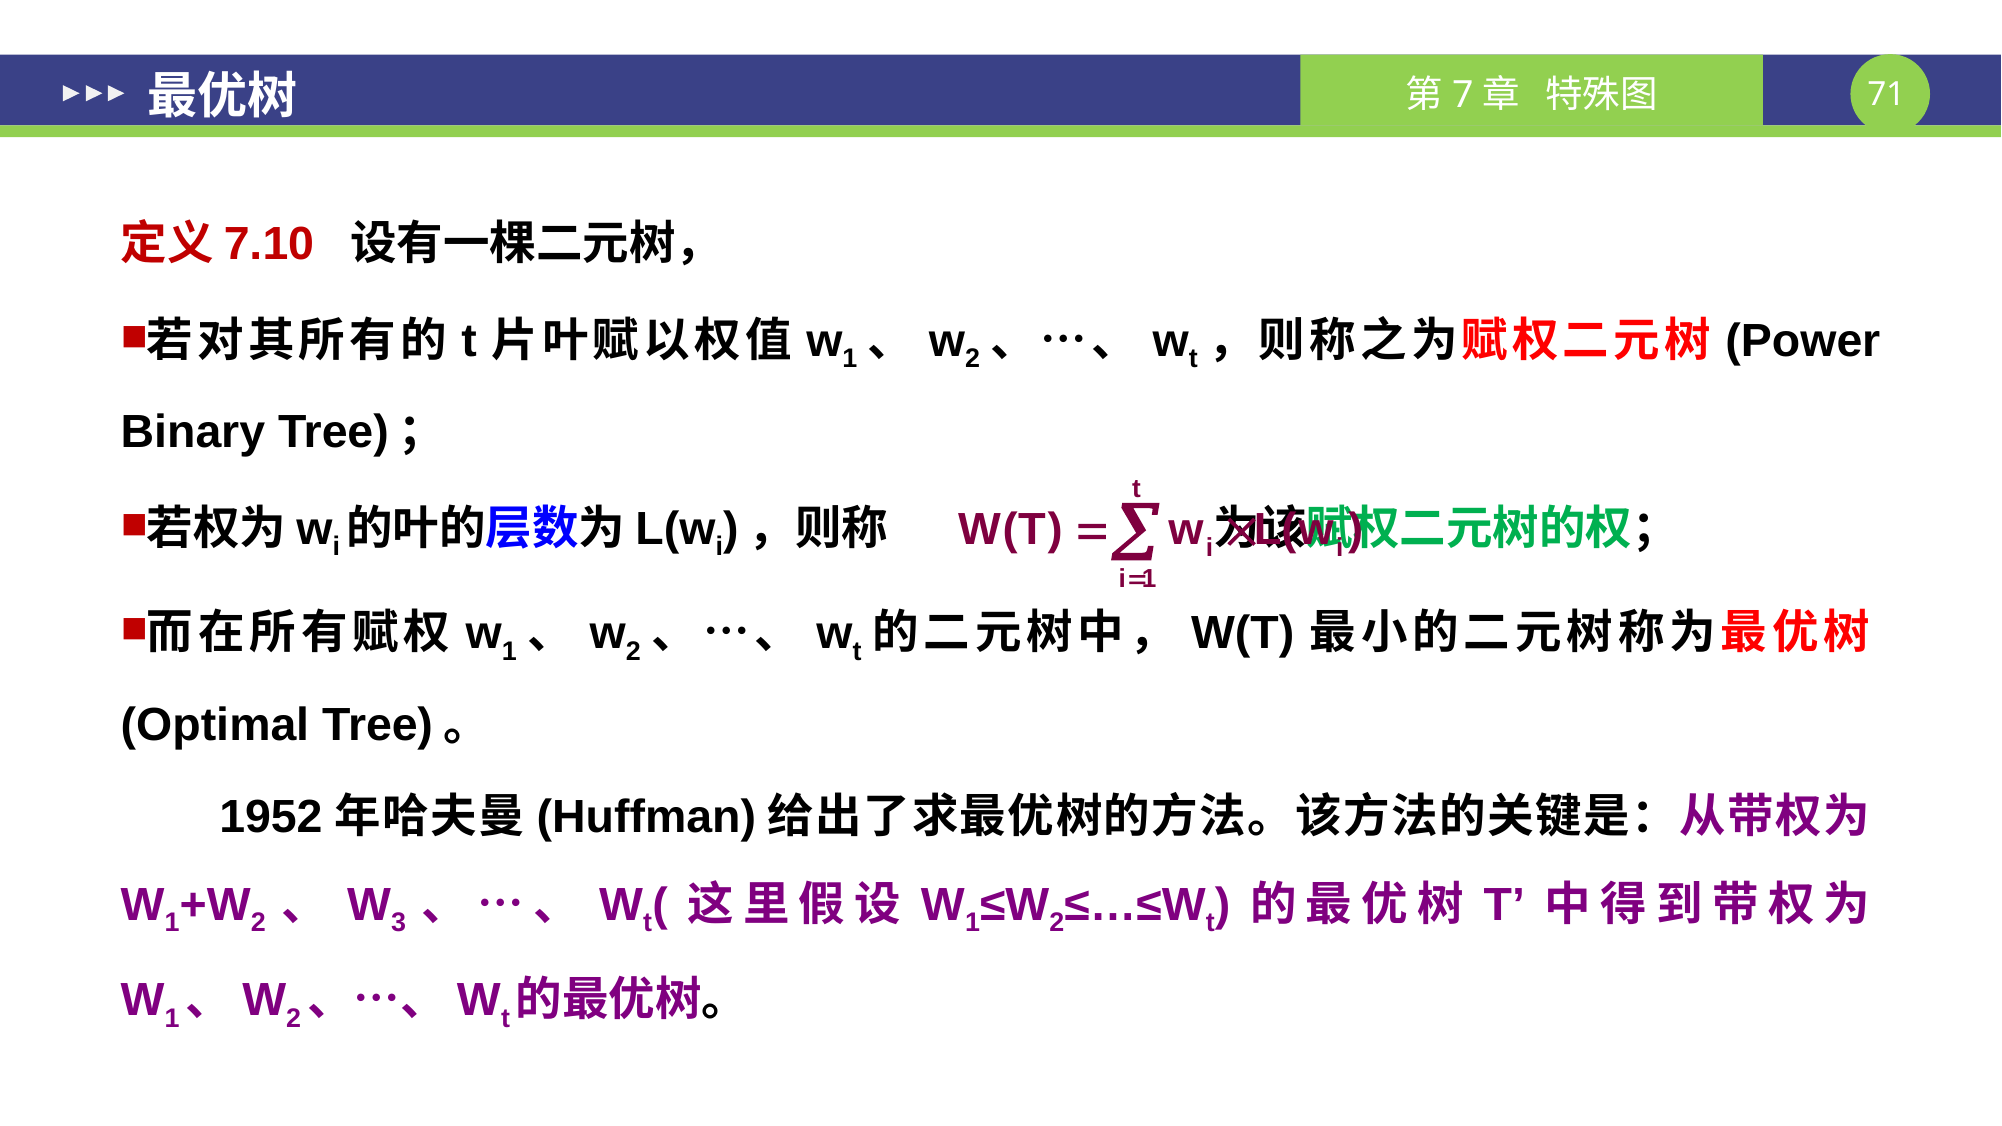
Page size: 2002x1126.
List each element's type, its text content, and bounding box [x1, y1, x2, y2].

title 最优树 [127, 57, 1003, 129]
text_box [950, 469, 1370, 598]
list 定义7.10 设有一棵二元树， 若对其所有的t片叶赋以权值w1、w2、…、wt，则称之为赋权二元树(Power Binary Tree)； 若权为wi的叶的层数为L(wi)，则称 为该赋权二元树的权； 而在所有赋权w1、w2、…、wt的二元树中，W(T)最小的二元树称为最优树(Optimal Tree)。 1952年哈夫曼(Huffman)给出了求最优树的方法。该方法的关键是：从带权为W1+W2、W3、…、Wt(这里假设W1≤W2≤…≤Wt)的最优树T’中得到带权为W1、W2、…、Wt的最优树。 [100, 175, 1901, 1046]
